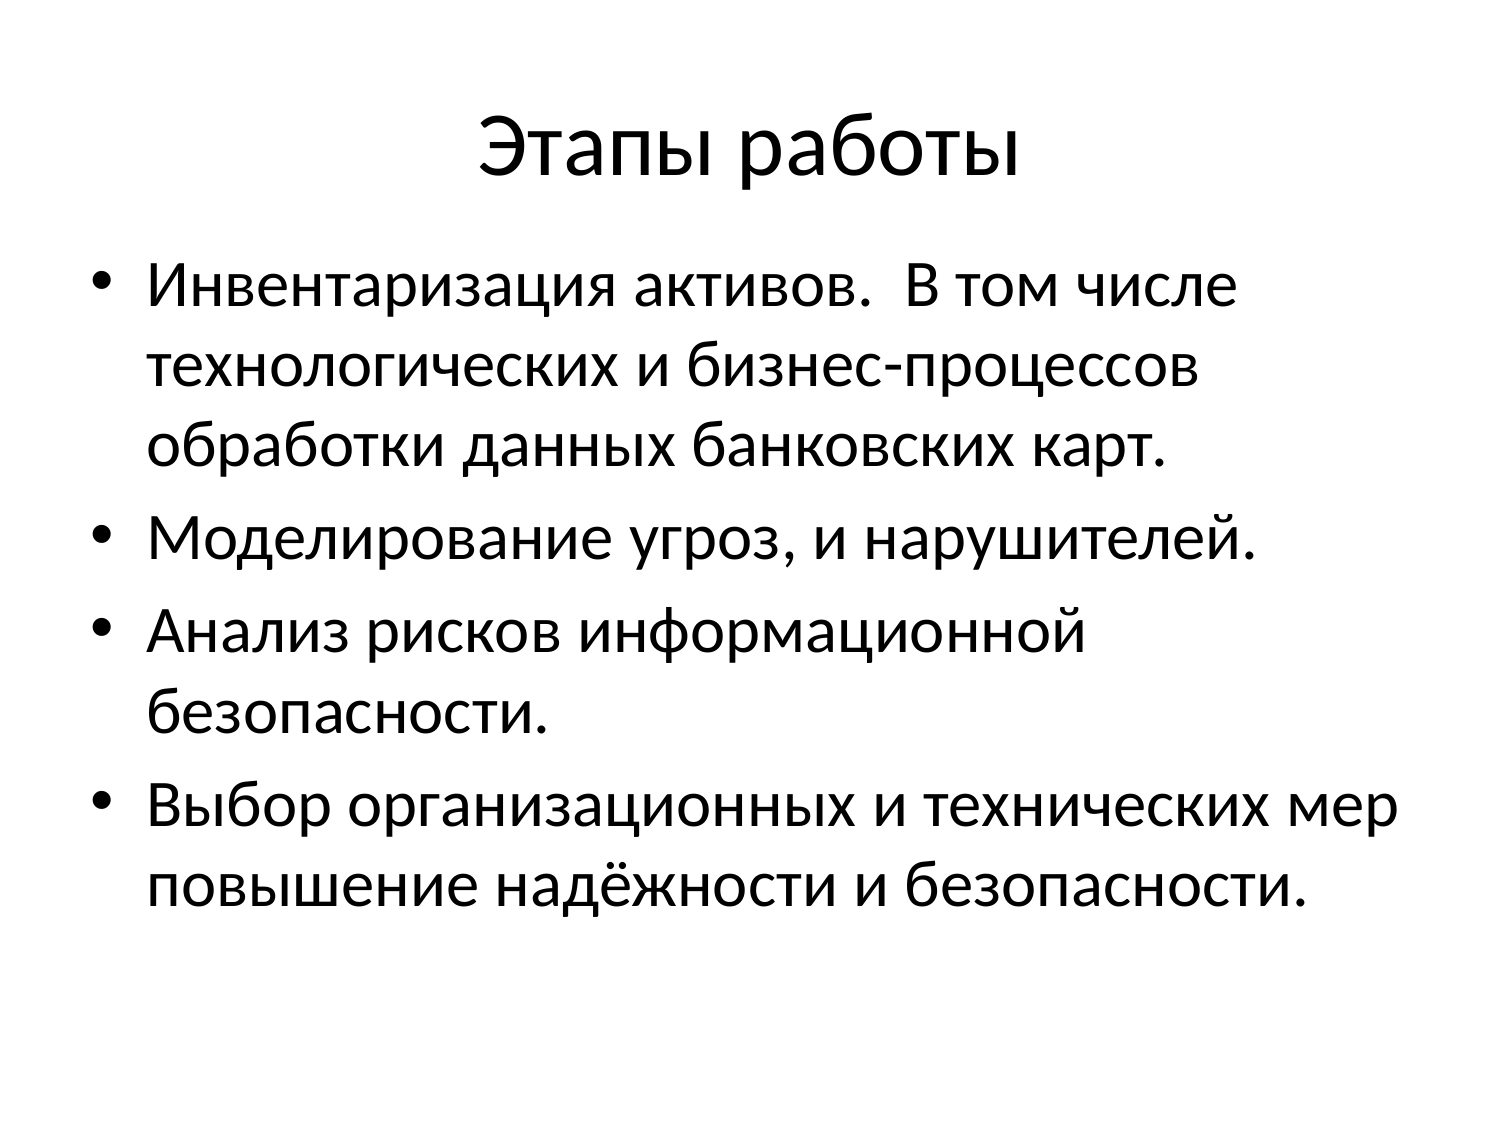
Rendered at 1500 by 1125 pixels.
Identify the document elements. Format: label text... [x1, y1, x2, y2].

title Этапы работы [75, 45, 1425, 231]
list Инвентаризация активов. В том числе технологических и бизнес-процессов обработки данных банковских карт. Моделирование угроз, и нарушителей. Анализ рисков информационной безопасности. Выбор организационных и технических мер повышение надёжности и безопасности. [75, 231, 1425, 1005]
